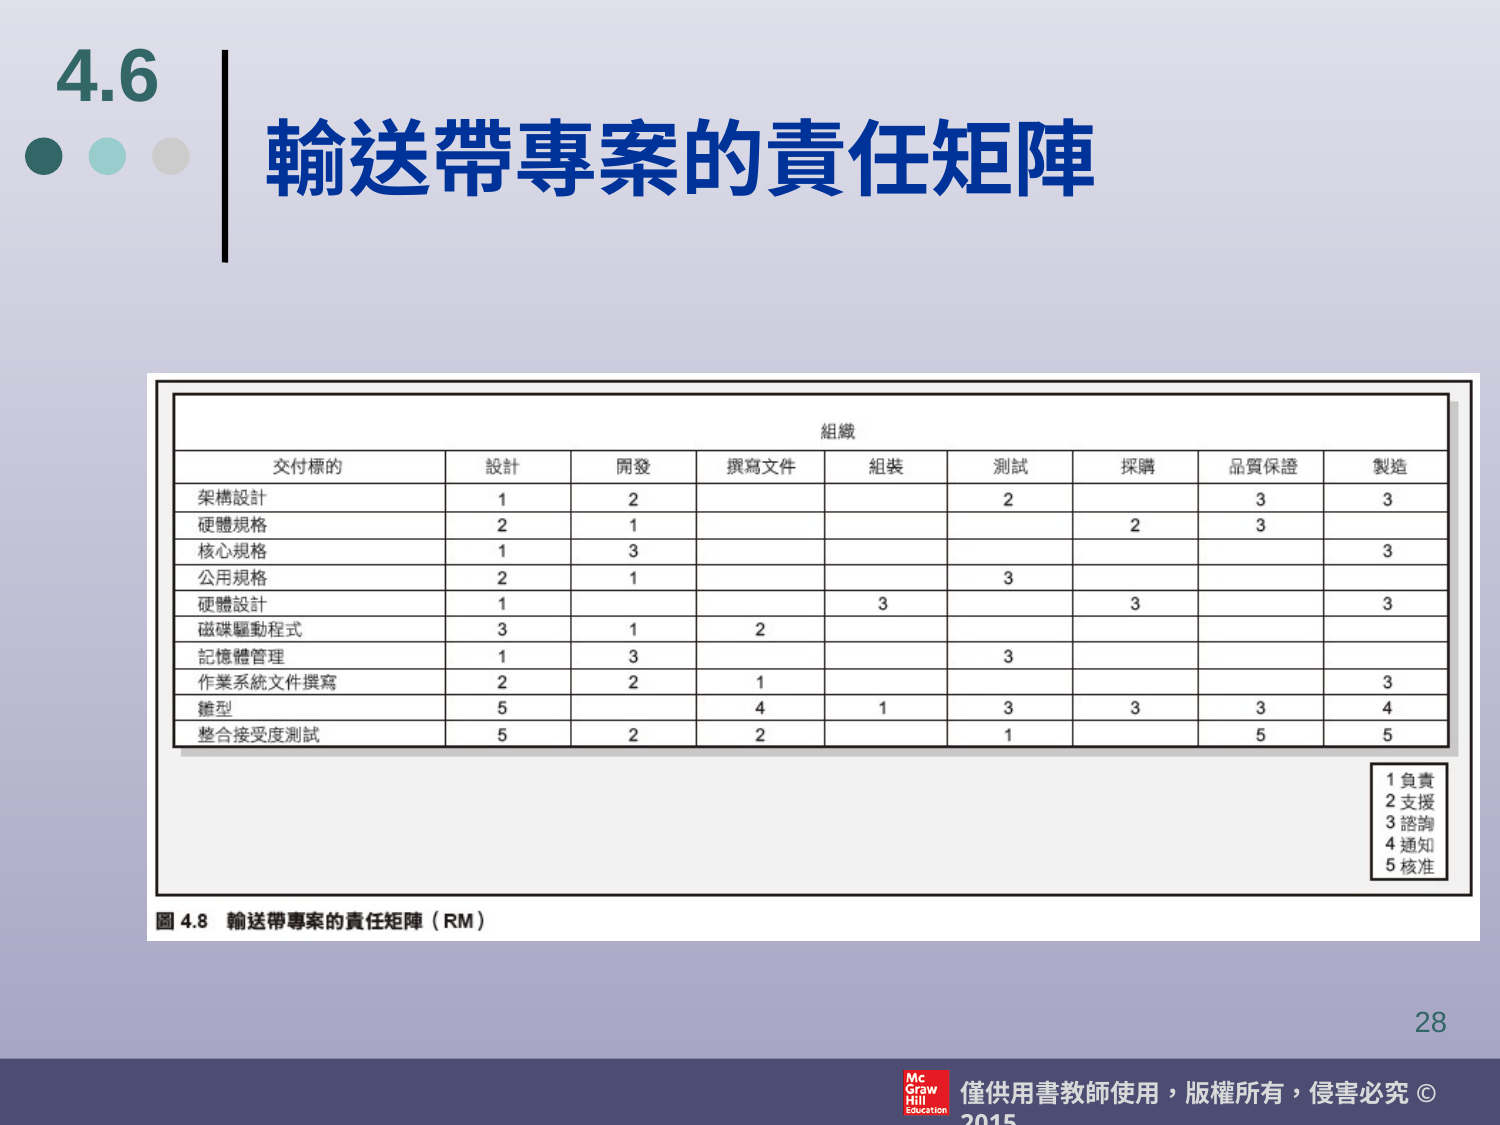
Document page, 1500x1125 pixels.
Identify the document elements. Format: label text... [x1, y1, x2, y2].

slide_number 28 [1399, 995, 1495, 1071]
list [147, 373, 1480, 941]
text_box 4.6 [41, 19, 195, 124]
picture [903, 1070, 950, 1116]
title 輸送帶專案的責任矩陣 [249, 30, 1401, 282]
